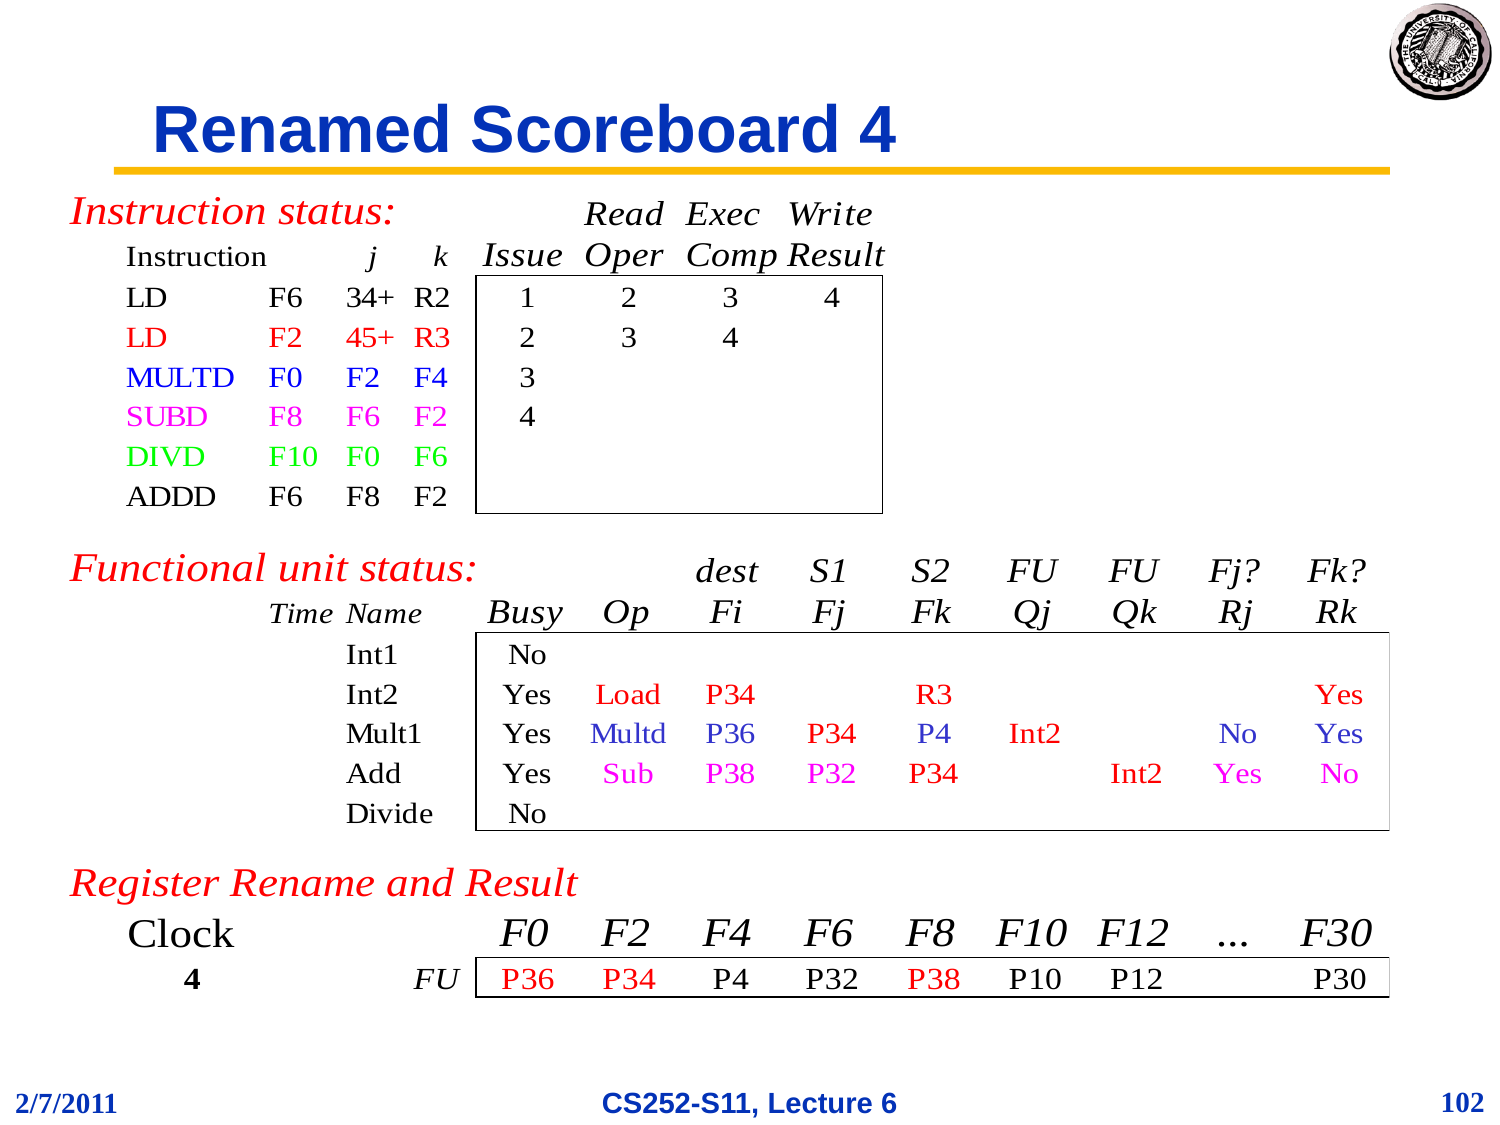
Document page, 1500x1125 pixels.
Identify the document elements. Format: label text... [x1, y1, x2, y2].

picture [1378, 0, 1500, 103]
footer CS252-S11, Lecture 6 [512, 1079, 988, 1125]
title Renamed Scoreboard 4 [137, 62, 1313, 181]
slide_number 102 [1187, 1077, 1500, 1125]
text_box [62, 182, 1391, 1038]
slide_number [0, 1079, 313, 1125]
